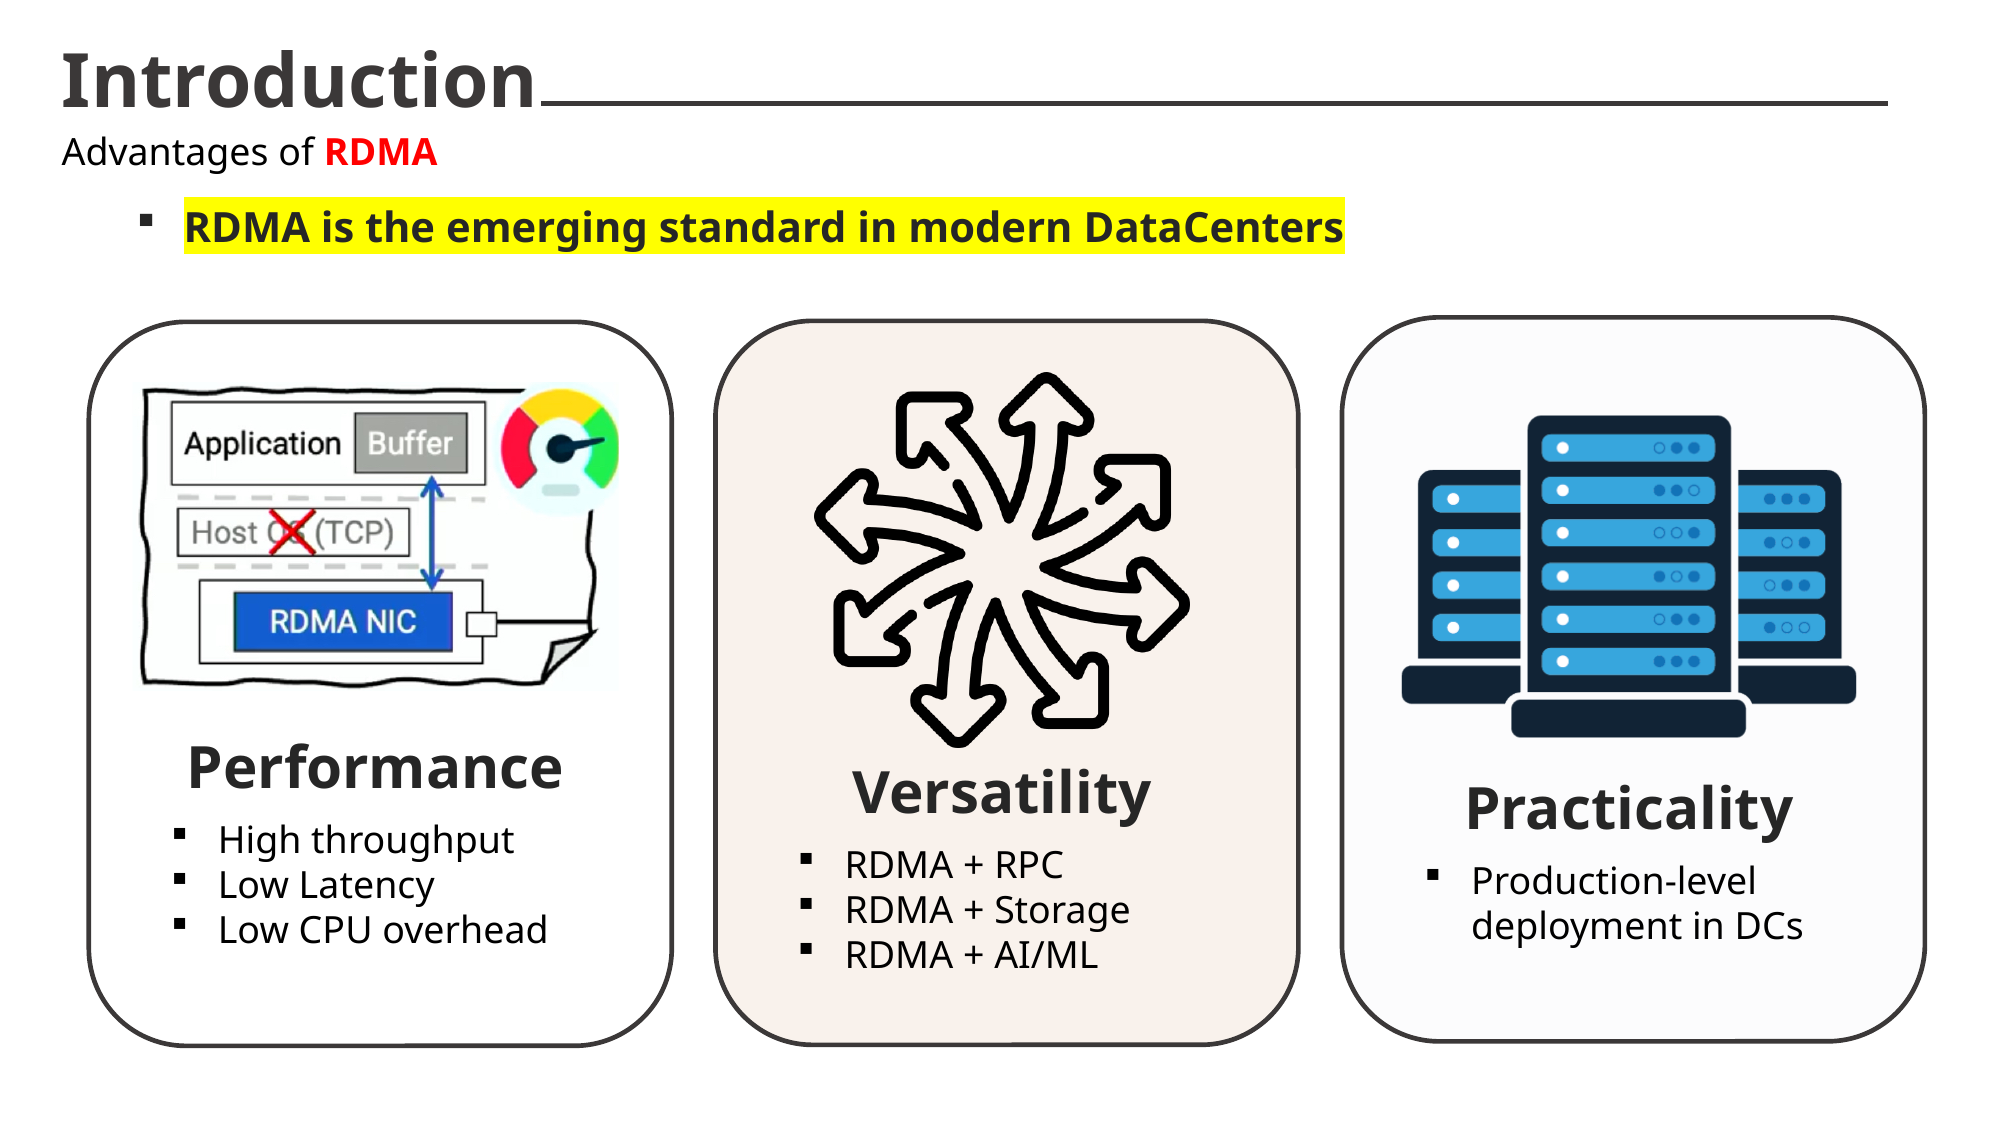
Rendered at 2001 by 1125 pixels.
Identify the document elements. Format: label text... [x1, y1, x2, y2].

text_box Introduction [46, 0, 1772, 192]
text_box [1340, 780, 1926, 1043]
text_box Performance [151, 722, 600, 808]
text_box Versatility [778, 747, 1227, 833]
text_box Practicality [1404, 780, 1853, 849]
text_box High throughput Low Latency Low CPU overhead [156, 808, 605, 958]
text_box RDMA is the emerging standard in modern DataCenters [121, 193, 1788, 258]
picture [132, 382, 619, 691]
text_box [714, 319, 1300, 1046]
picture [1321, 373, 1937, 780]
picture [814, 372, 1190, 748]
text_box RDMA + RPC RDMA + Storage RDMA + AI/ML [782, 833, 1232, 984]
text_box [87, 320, 673, 1047]
text_box [1350, 316, 1917, 373]
text_box Production-level deployment in DCs [1409, 849, 1858, 955]
